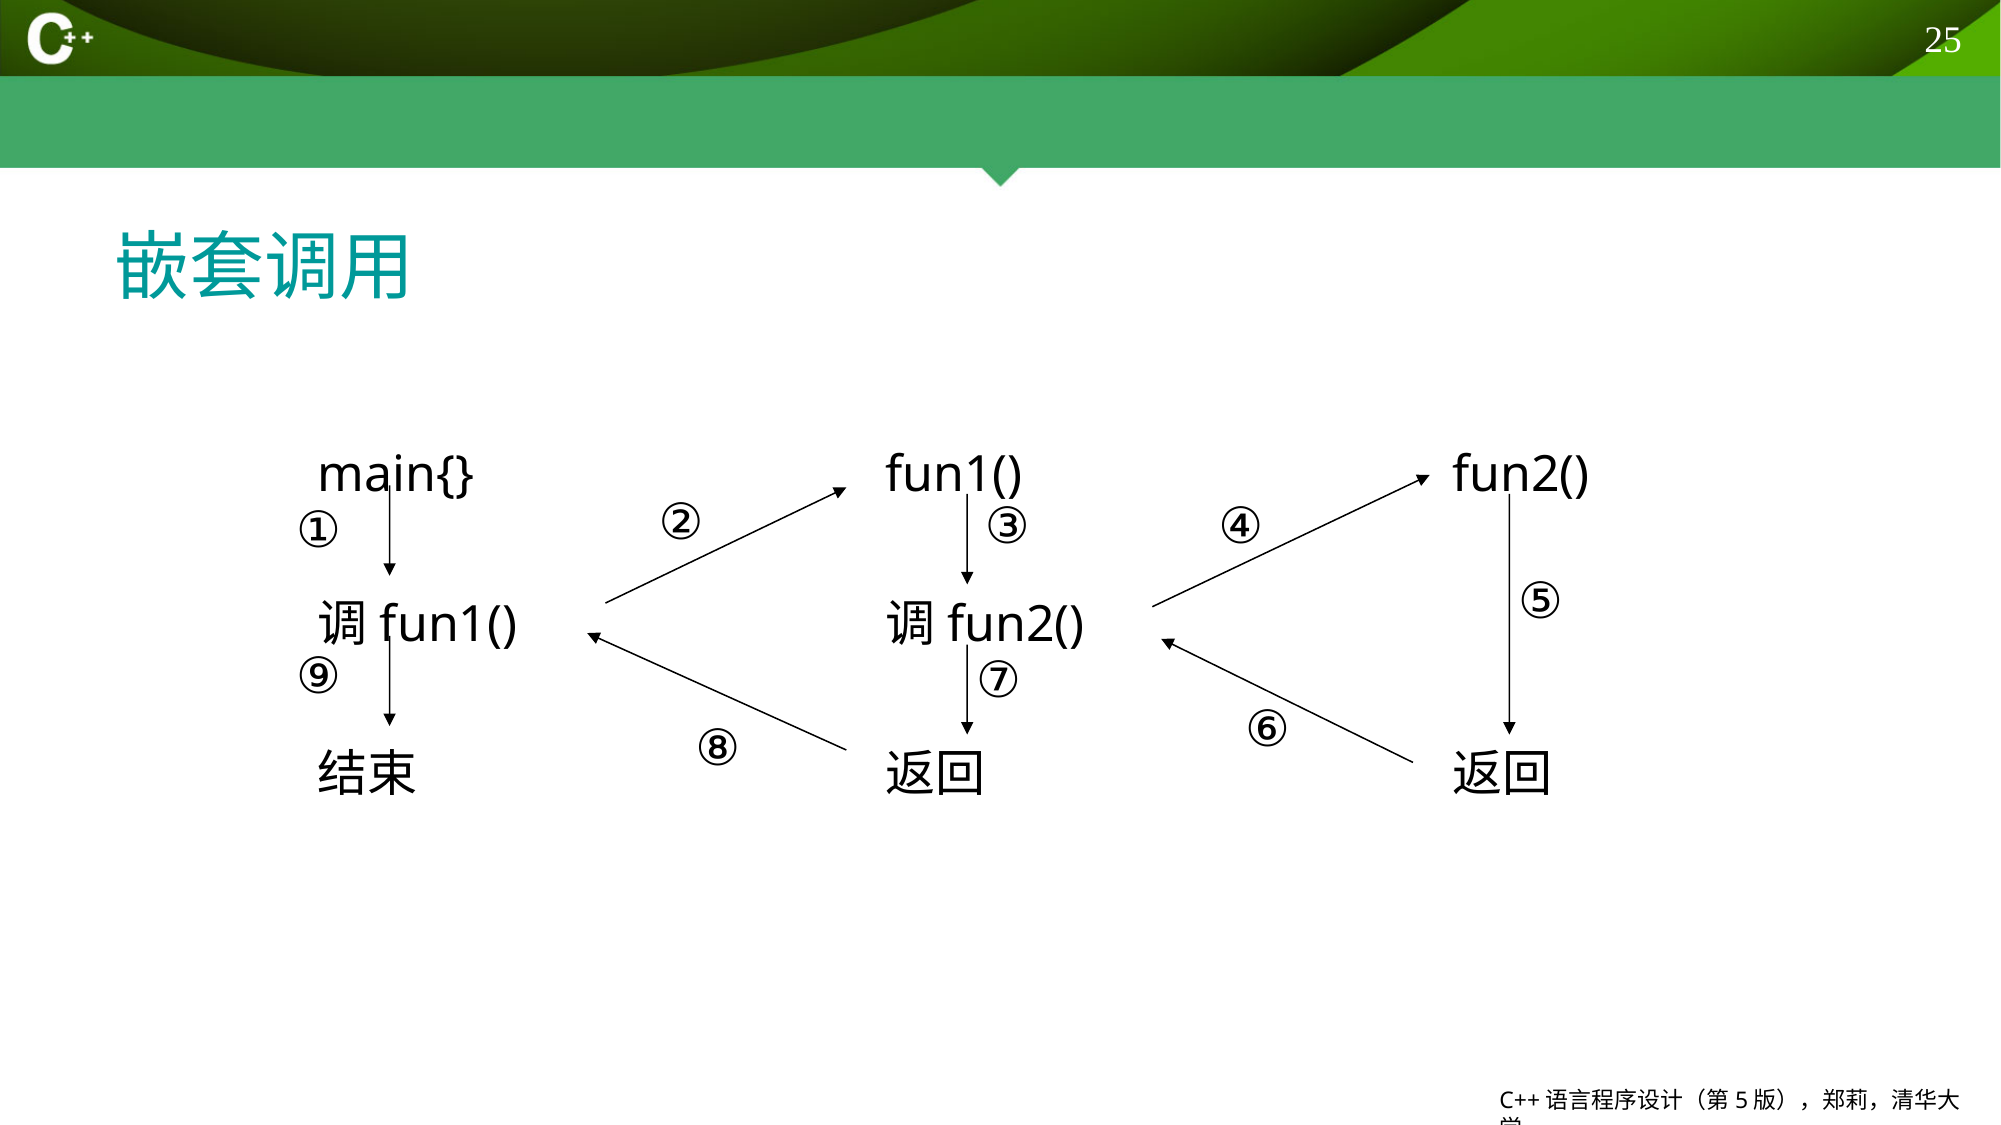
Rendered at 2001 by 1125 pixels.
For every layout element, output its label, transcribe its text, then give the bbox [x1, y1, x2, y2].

text_box [1285, 474, 1430, 544]
text_box ⑤ [1518, 568, 1585, 629]
text_box fun2() 返回 [1437, 418, 1804, 844]
text_box fun1() 调fun2() 返回 [870, 418, 1237, 844]
text_box [1161, 638, 1278, 696]
text_box ① [296, 497, 367, 569]
text_box [725, 487, 847, 546]
picture [0, 0, 2001, 1125]
text_box ② [658, 489, 725, 550]
text_box [383, 635, 396, 727]
text_box ⑨ [296, 643, 362, 704]
text_box ⑥ [1245, 696, 1311, 757]
text_box [1503, 493, 1516, 735]
title 嵌套调用 [99, 176, 1901, 352]
text_box ⑧ [695, 715, 762, 776]
text_box ③ [984, 493, 1051, 554]
slide_number 25 [1526, 7, 1977, 68]
text_box ⑦ [976, 647, 1043, 708]
text_box ④ [1218, 493, 1285, 554]
text_box [587, 632, 847, 751]
text_box main{} 调fun1() 结束 [303, 418, 670, 844]
text_box [961, 493, 974, 585]
text_box [961, 644, 974, 735]
text_box [383, 485, 396, 576]
